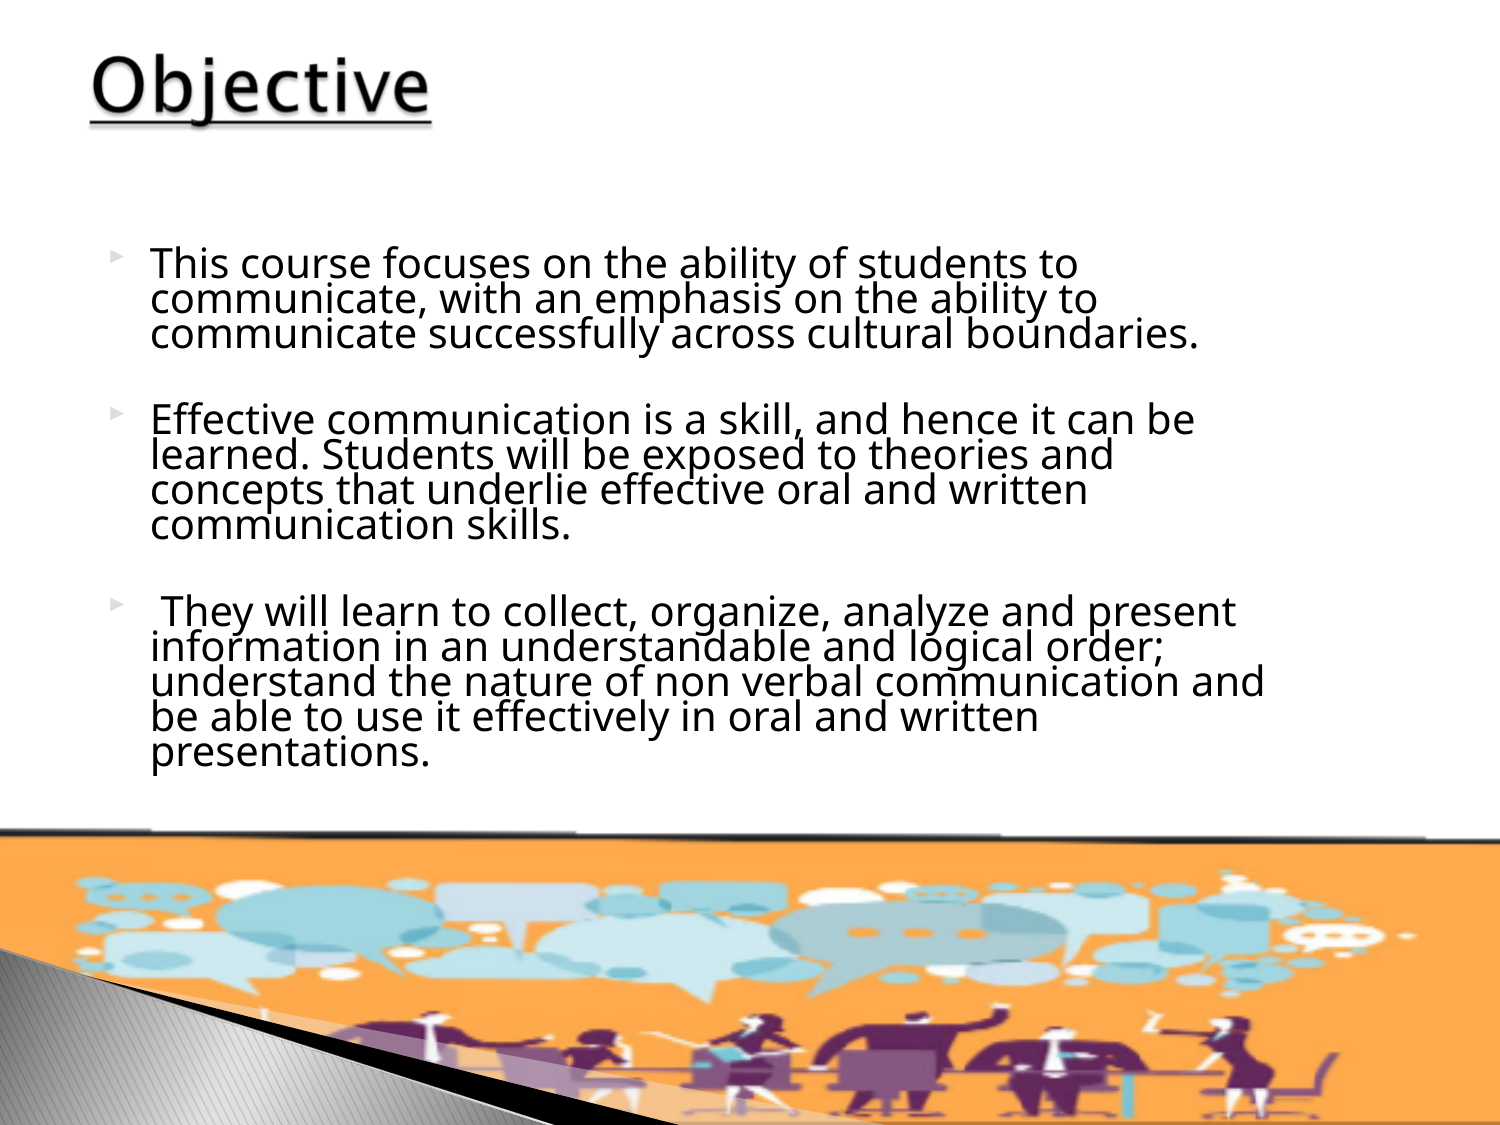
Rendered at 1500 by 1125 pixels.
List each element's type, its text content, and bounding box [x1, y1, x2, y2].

picture [0, 0, 1500, 1125]
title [37, 22, 1426, 235]
list This course focuses on the ability of students to communicate, with an emphasis on the ability to communicate successfully across cultural boundaries. Effective communication is a skill, and hence it can be learned. Students will be exposed to theories and concepts that underlie effective oral and written communication skills. They will learn to collect, organize, analyze and present information in an understandable and logical order; understand the nature of non verbal communication and be able to use it effectively in oral and written presentations. [75, 242, 1290, 827]
